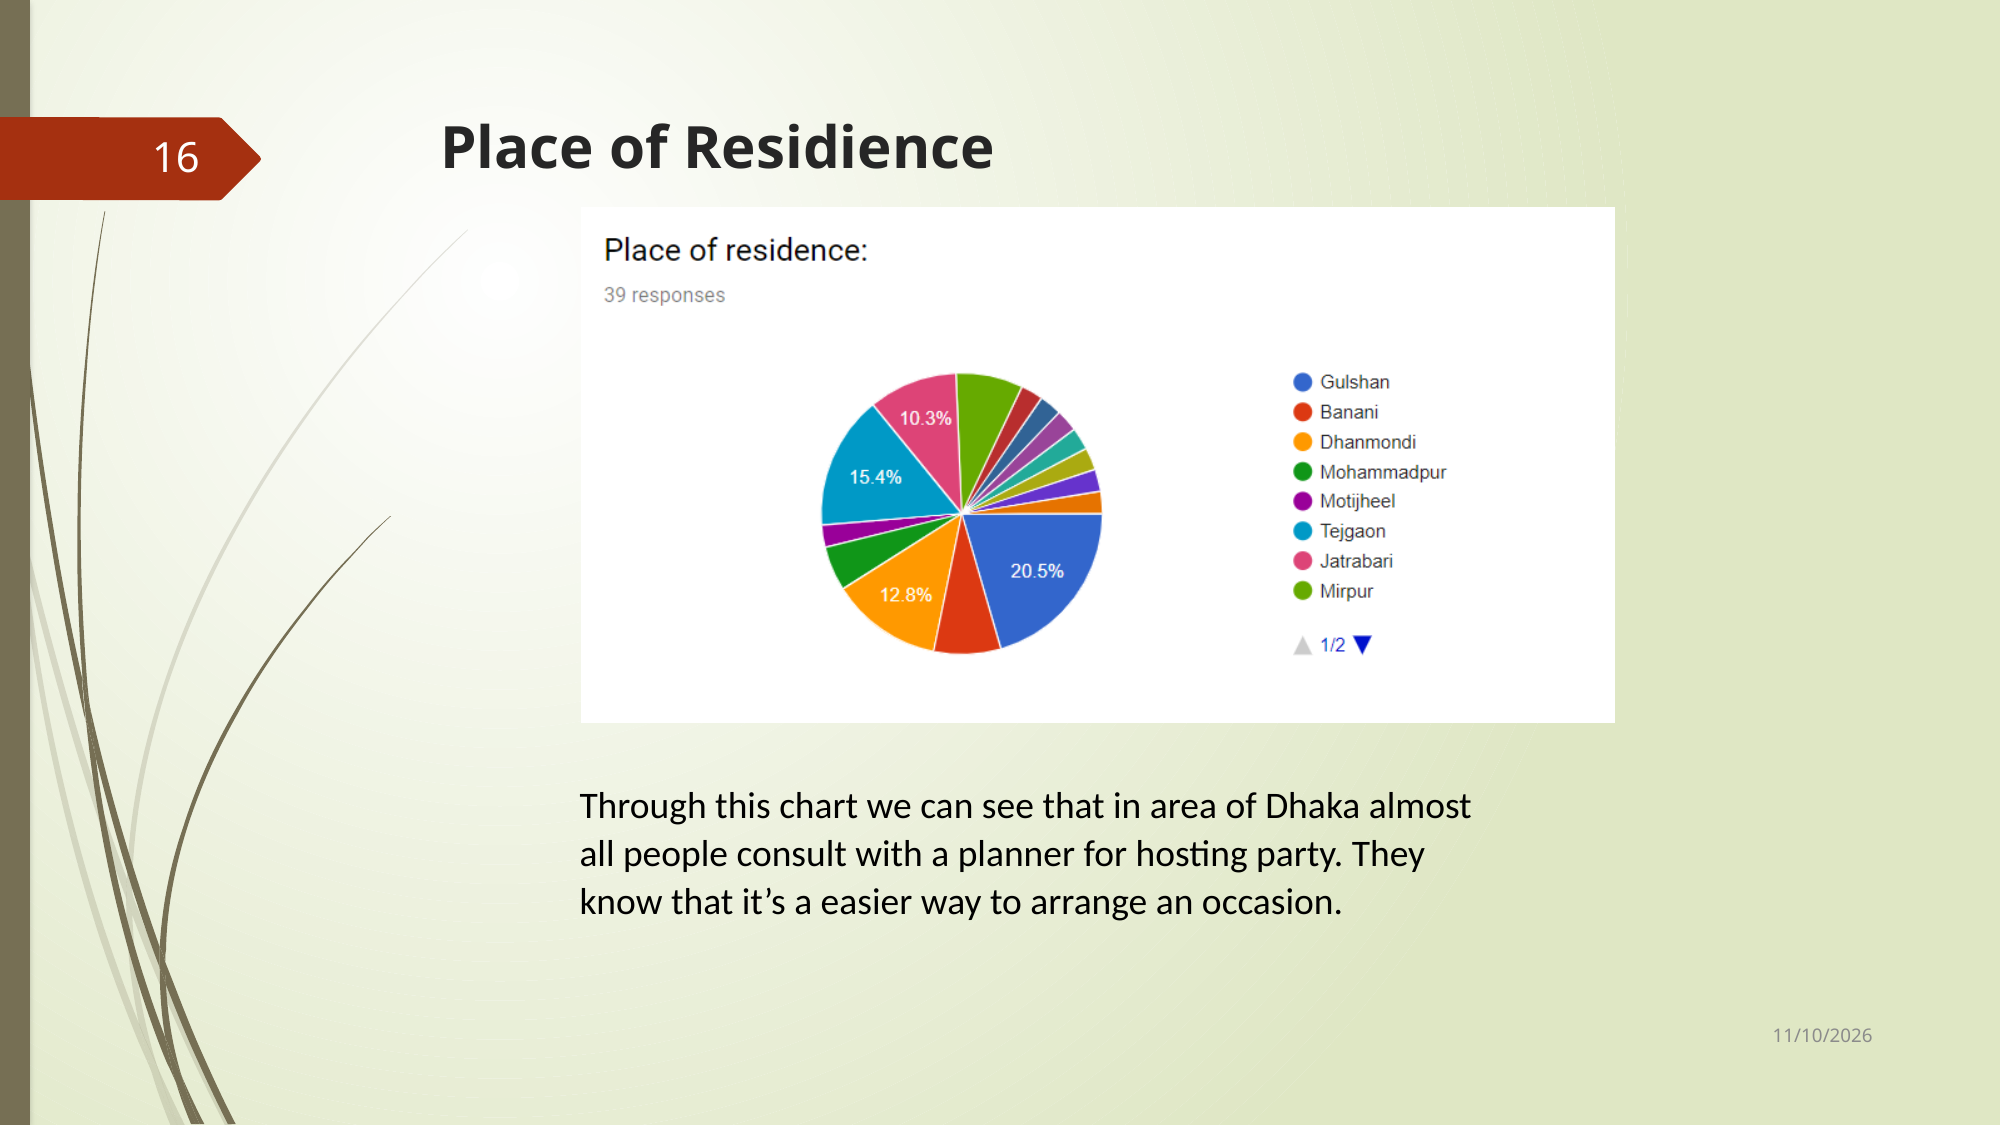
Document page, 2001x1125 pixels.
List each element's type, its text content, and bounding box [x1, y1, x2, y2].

text_box Through this chart we can see that in area of Dhaka almost all people consult with a planner for hosting party. They know that it’s a easier way to arrange an occasion. [489, 770, 1490, 930]
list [581, 207, 1615, 723]
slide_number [1699, 1005, 1888, 1067]
slide_number 16 [87, 129, 216, 190]
title Place of Residience [425, 102, 1888, 313]
